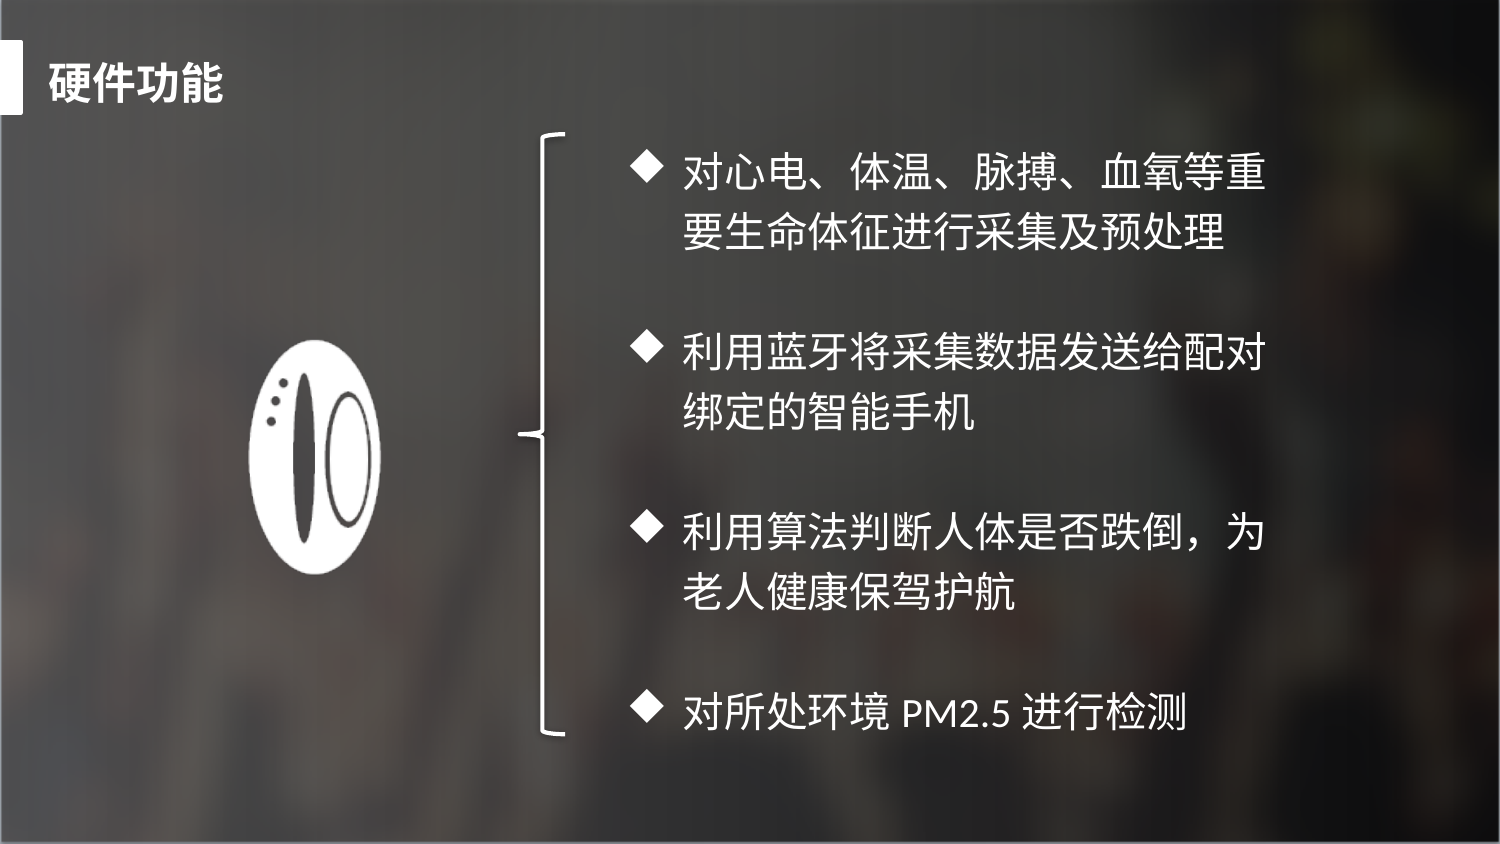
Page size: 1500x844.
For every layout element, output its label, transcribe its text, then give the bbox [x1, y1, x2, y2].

text_box [517, 132, 566, 737]
text_box 对心电、体温、脉搏、血氧等重要生命体征进行采集及预处理 利用蓝牙将采集数据发送给配对绑定的智能手机 利用算法判断人体是否跌倒，为老人健康保驾护航 对所处环境PM2.5进行检测 [611, 128, 1315, 744]
picture [0, 0, 1500, 844]
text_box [0, 41, 597, 121]
